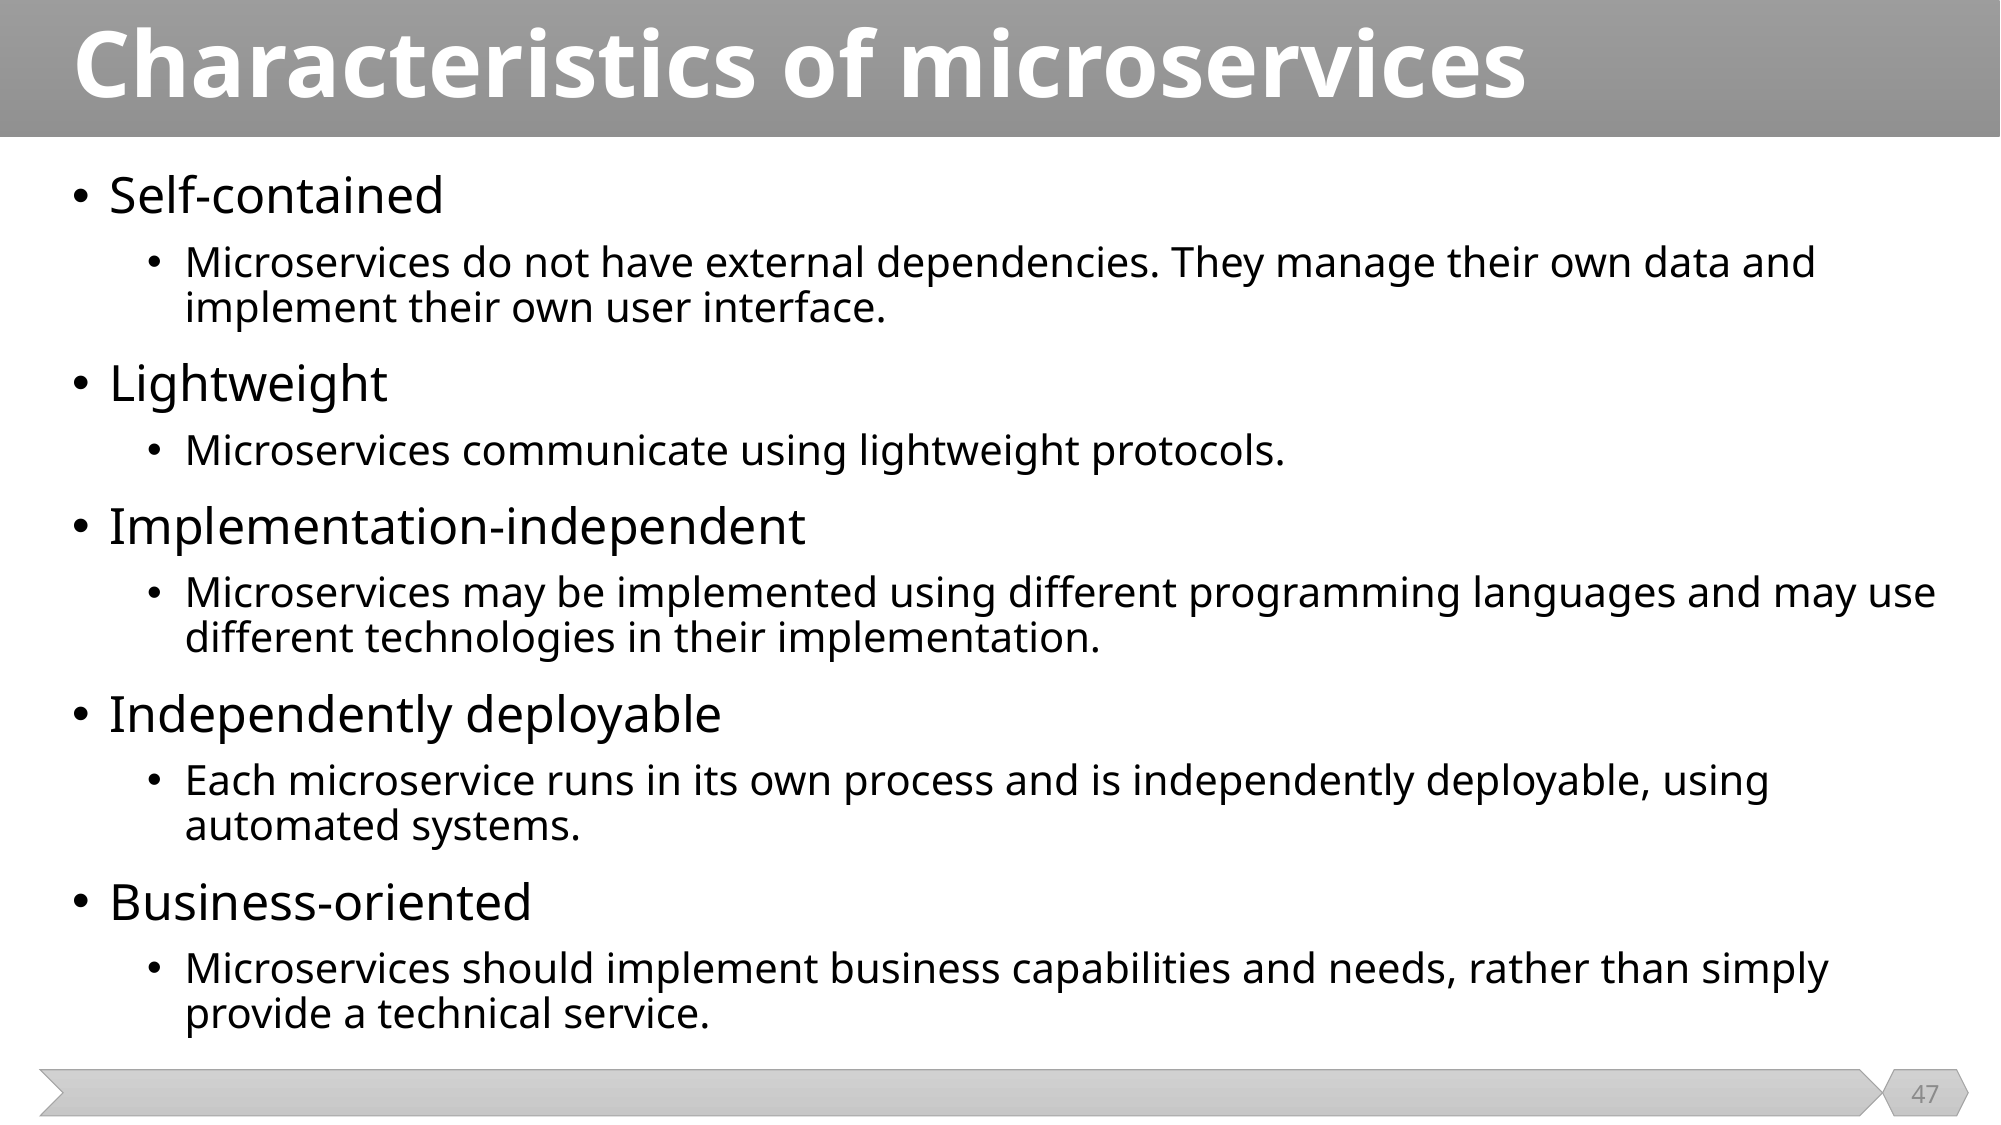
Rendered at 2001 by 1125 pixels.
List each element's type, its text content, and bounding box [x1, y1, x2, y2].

slide_number 47 [1882, 1065, 1969, 1125]
title Characteristics of microservices [56, 0, 1969, 137]
list Self-contained Microservices do not have external dependencies. They manage their own data and implement their own user interface. Lightweight Microservices communicate using lightweight protocols. Implementation-independent Microservices may be implemented using different programming languages and may use different technologies in their implementation. Independently deployable Each microservice runs in its own process and is independently deployable, using automated systems. Business-oriented Microservices should implement business capabilities and needs, rather than simply provide a technical service. [56, 163, 1969, 1061]
